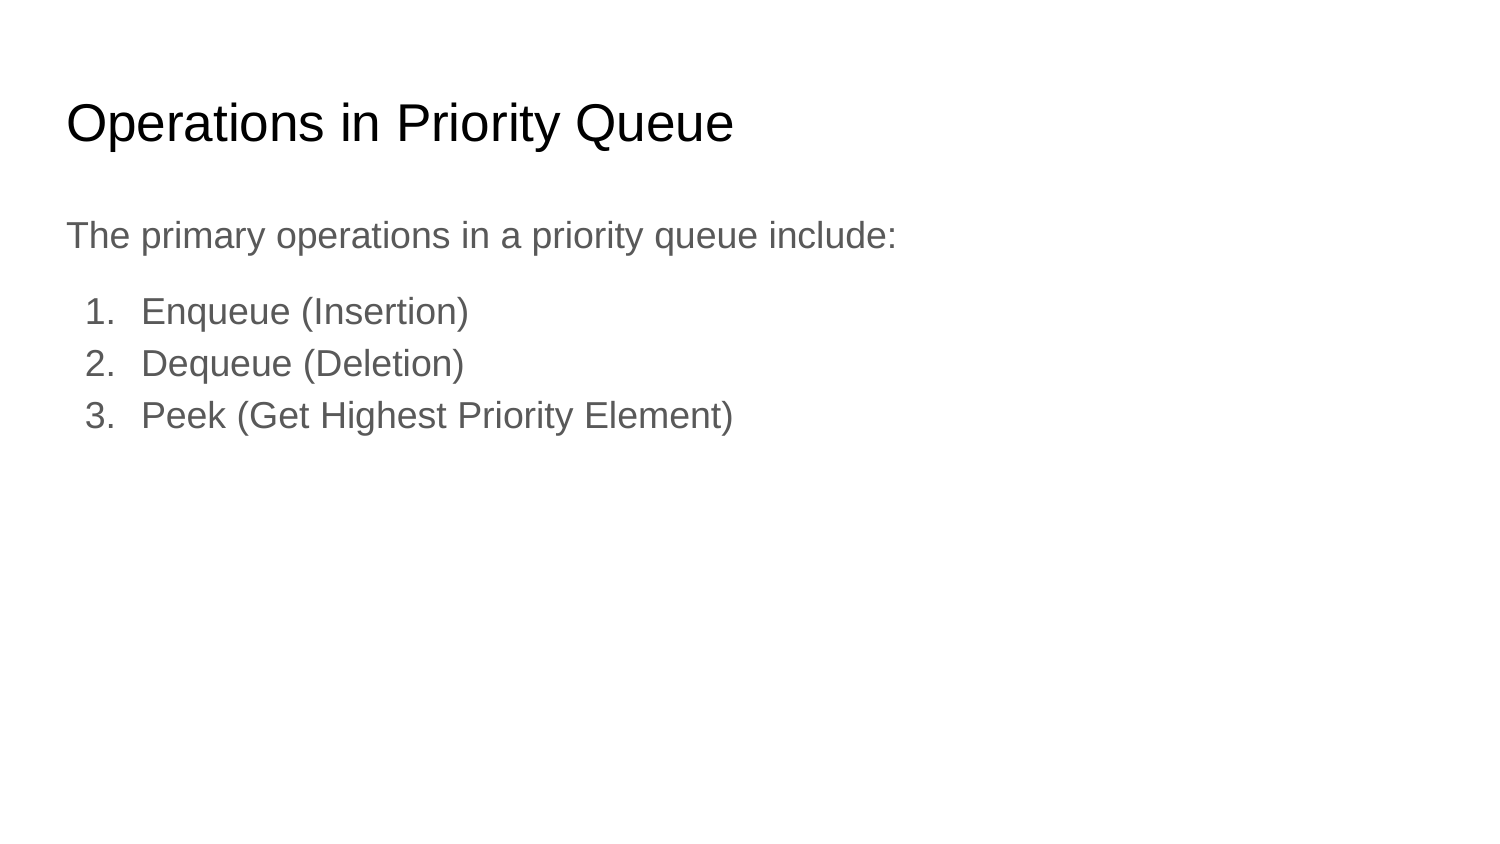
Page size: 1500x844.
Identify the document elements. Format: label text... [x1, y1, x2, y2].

list The primary operations in a priority queue include: Enqueue (Insertion) Dequeue (Deletion) Peek (Get Highest Priority Element) [51, 189, 1449, 750]
title Operations in Priority Queue [51, 72, 1449, 167]
